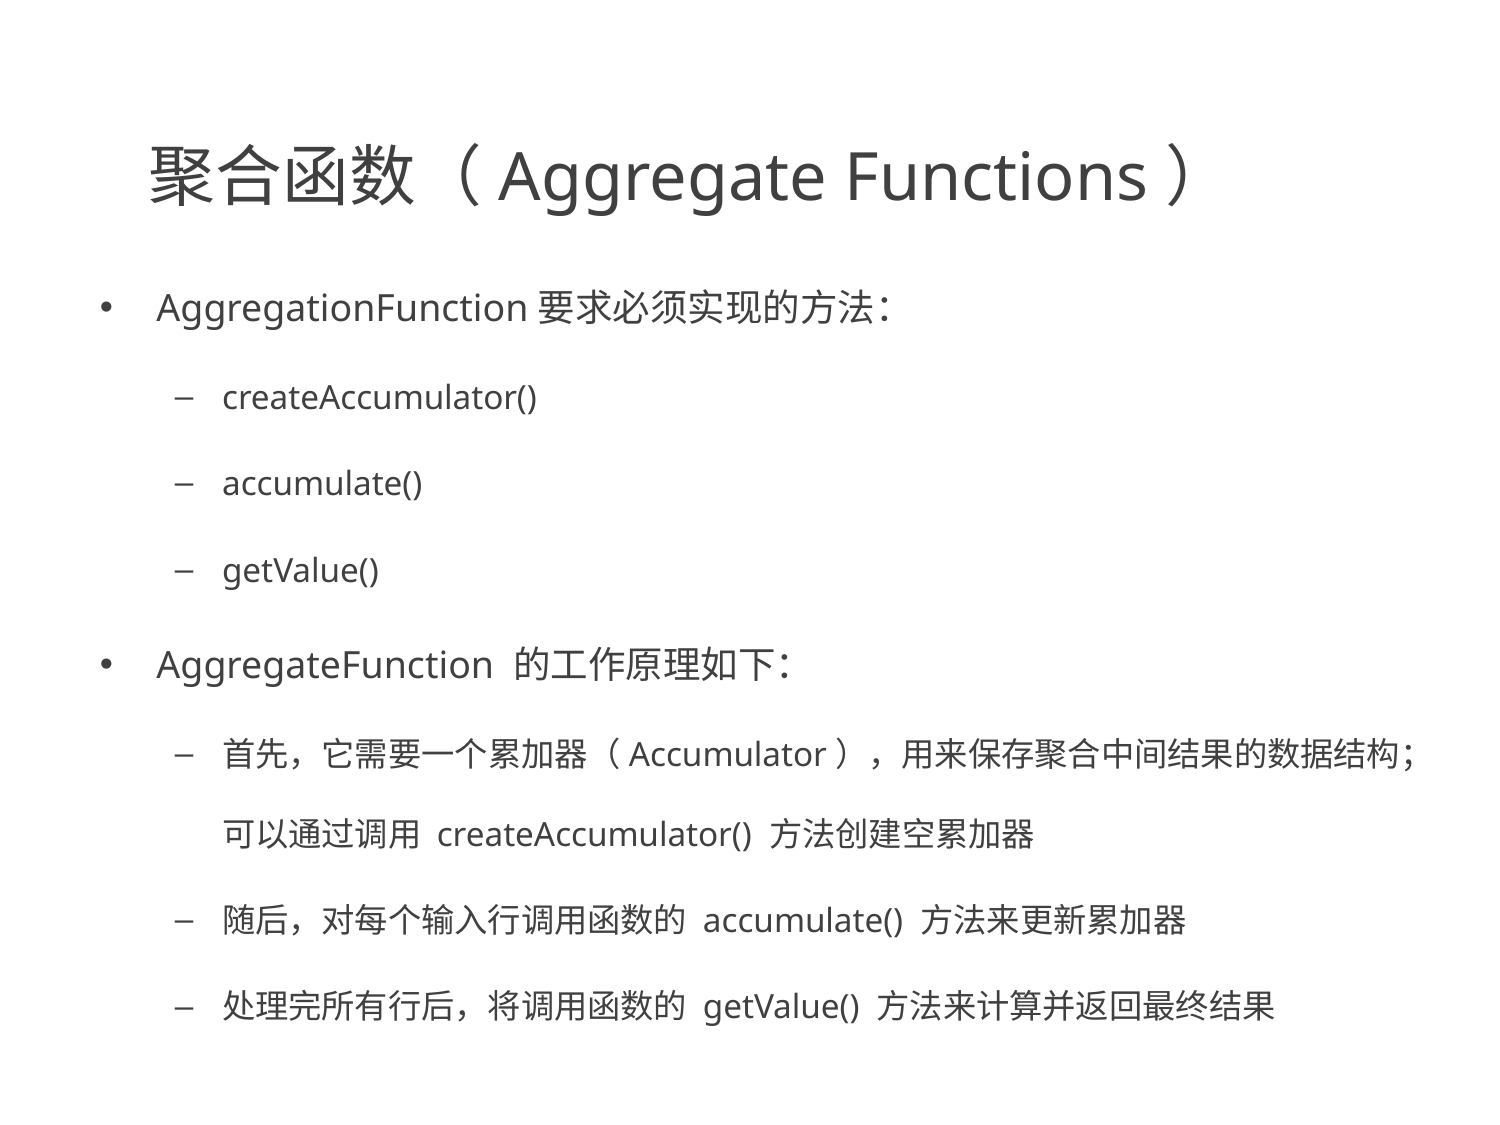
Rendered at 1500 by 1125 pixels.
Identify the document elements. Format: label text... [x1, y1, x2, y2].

title 聚合函数（Aggregate Functions） [75, 79, 1425, 268]
list AggregationFunction要求必须实现的方法： createAccumulator() accumulate() getValue() AggregateFunction 的工作原理如下： 首先，它需要一个累加器（Accumulator），用来保存聚合中间结果的数据结构；可以通过调用 createAccumulator() 方法创建空累加器 随后，对每个输入行调用函数的 accumulate() 方法来更新累加器 处理完所有行后，将调用函数的 getValue() 方法来计算并返回最终结果 [85, 231, 1436, 1035]
